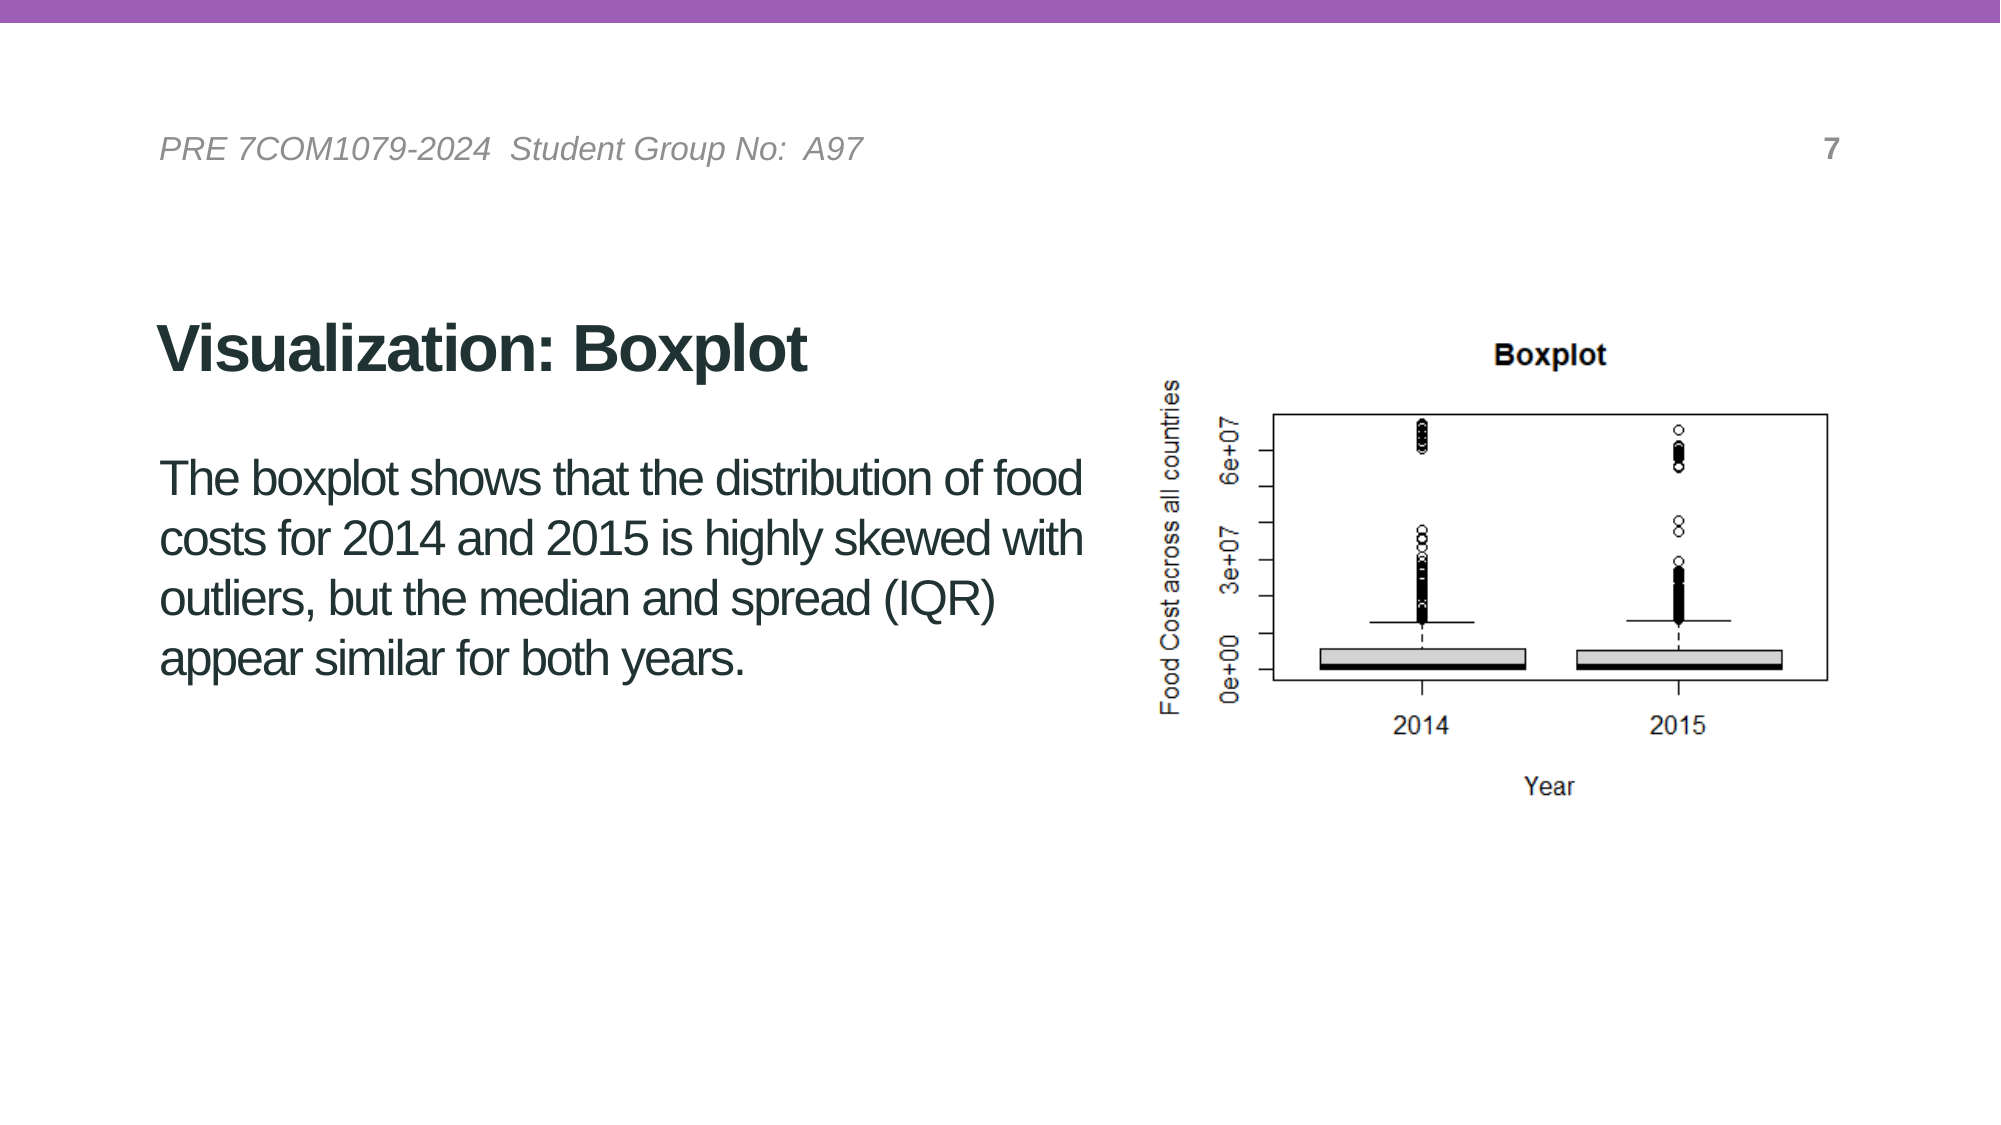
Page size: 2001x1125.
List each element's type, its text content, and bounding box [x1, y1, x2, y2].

list The boxplot shows that the distribution of food costs for 2014 and 2015 is highly skewed with outliers, but the median and spread (IQR) appear similar for both years. [159, 445, 1087, 967]
picture [1151, 292, 1891, 833]
footer PRE 7COM1079-2024 Student Group No: A97 [159, 127, 1337, 168]
title Visualization: Boxplot [156, 310, 1151, 370]
slide_number 7 [1611, 128, 1841, 167]
